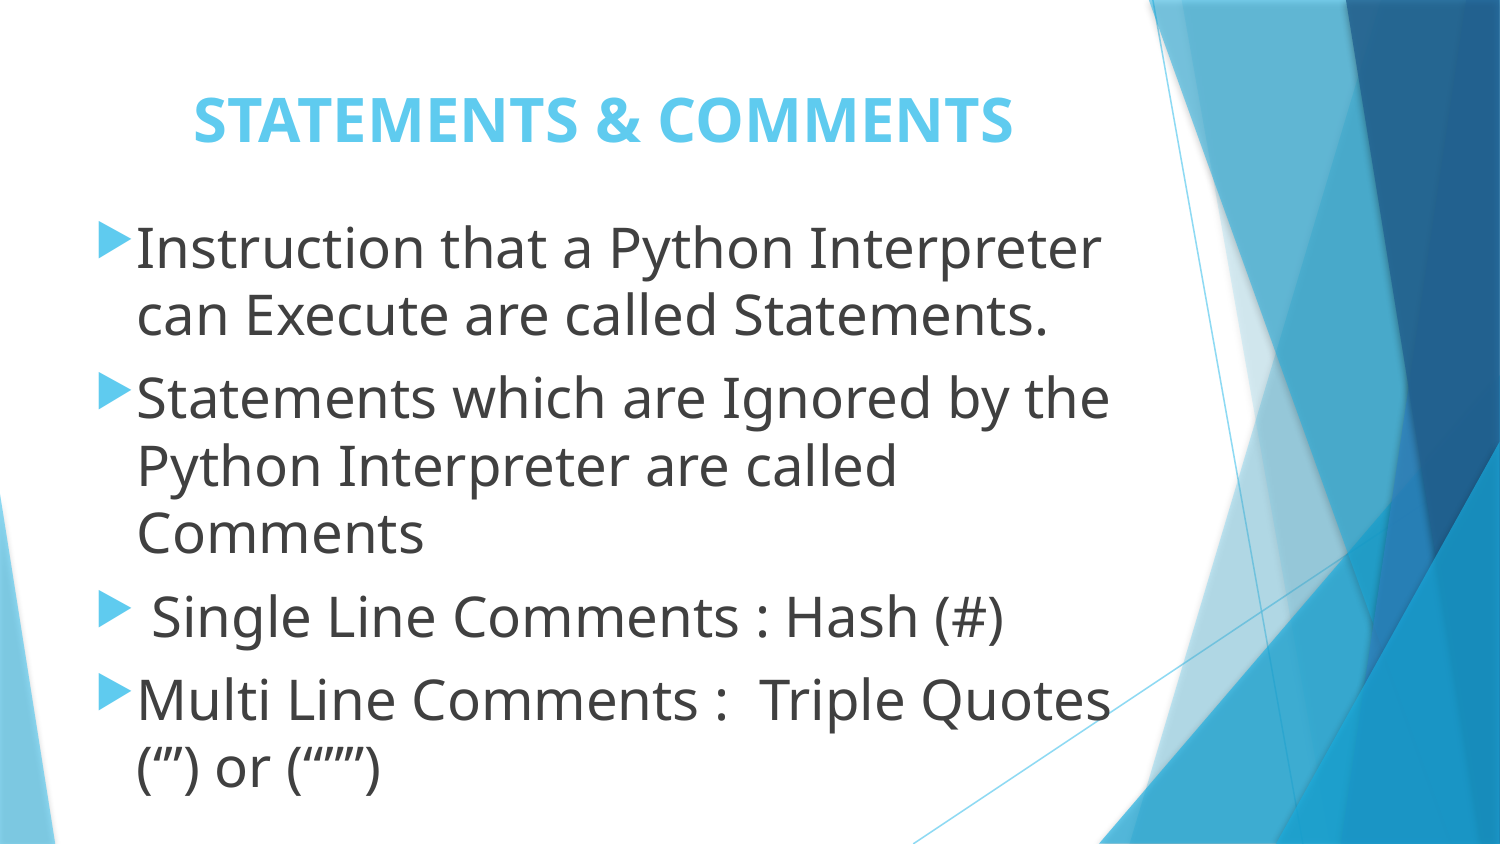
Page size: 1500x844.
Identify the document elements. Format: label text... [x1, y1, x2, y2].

list Instruction that a Python Interpreter can Execute are called Statements. Statements which are Ignored by the Python Interpreter are called Comments Single Line Comments : Hash (#) Multi Line Comments : Triple Quotes (‘’’) or (“””) [83, 206, 1141, 813]
title STATEMENTS & COMMENTS [83, 75, 1141, 206]
